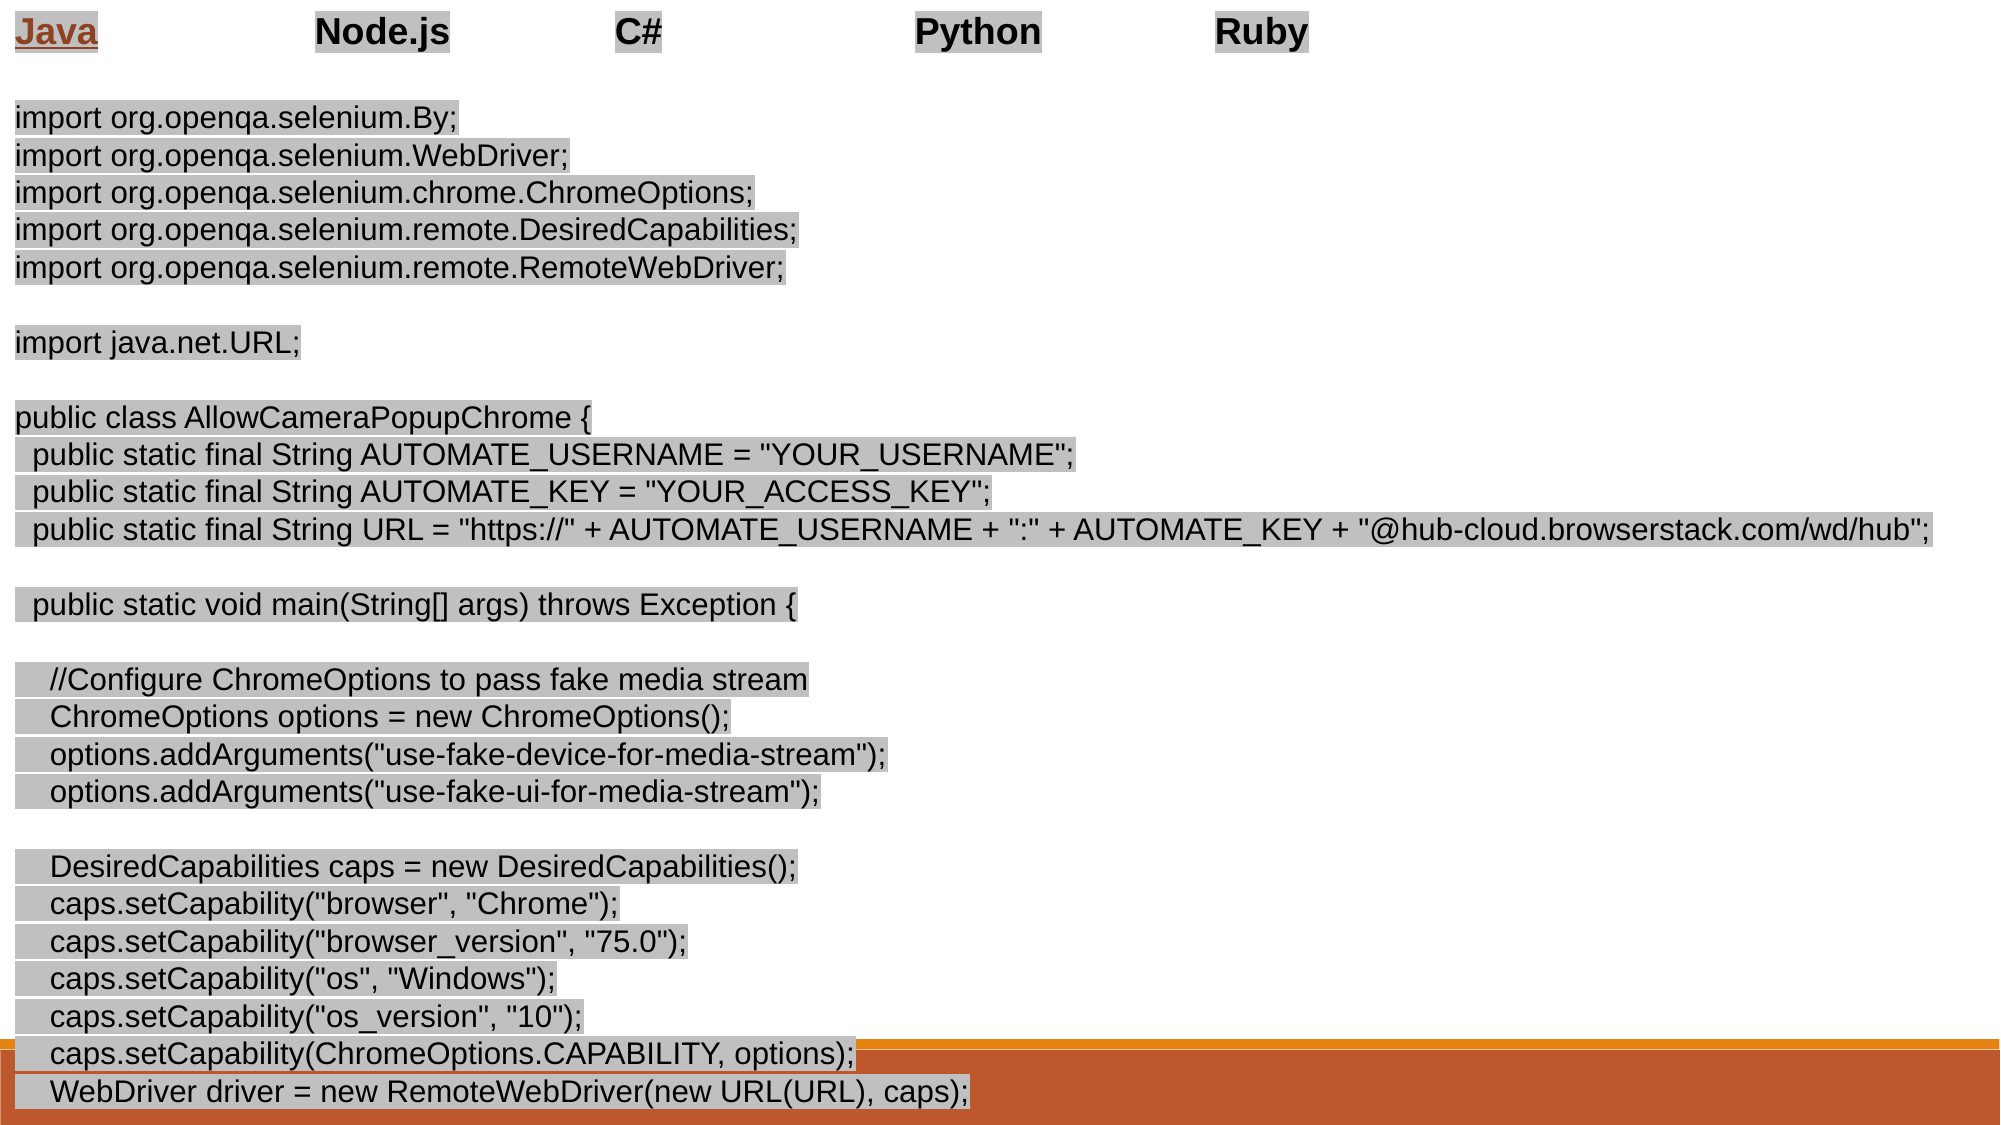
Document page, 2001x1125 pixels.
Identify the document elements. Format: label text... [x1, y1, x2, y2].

text_box Java Node.js C# Python Ruby import org.openqa.selenium.By; import org.openqa.selenium.WebDriver; import org.openqa.selenium.chrome.ChromeOptions; import org.openqa.selenium.remote.DesiredCapabilities; import org.openqa.selenium.remote.RemoteWebDriver; import java.net.URL; public class AllowCameraPopupChrome { public static final String AUTOMATE_USERNAME = "YOUR_USERNAME"; public static final String AUTOMATE_KEY = "YOUR_ACCESS_KEY"; public static final String URL = "https://" + AUTOMATE_USERNAME + ":" + AUTOMATE_KEY + "@hub-cloud.browserstack.com/wd/hub"; public static void main(String[] args) throws Exception { //Configure ChromeOptions to pass fake media stream ChromeOptions options = new ChromeOptions(); options.addArguments("use-fake-device-for-media-stream"); options.addArguments("use-fake-ui-for-media-stream"); DesiredCapabilities caps = new DesiredCapabilities(); caps.setCapability("browser", "Chrome"); caps.setCapability("browser_version", "75.0"); caps.setCapability("os", "Windows"); caps.setCapability("os_version", "10"); caps.setCapability(ChromeOptions.CAPABILITY, options); WebDriver driver = new RemoteWebDriver(new URL(URL), caps); //WebCam Test driver.get("https://webcamtests.com/check"); Thread.sleep(5000); driver.findElement(By.id("webcam-launcher")).click(); Thread.sleep(2000); //Mic Test driver.get("https://www.vidyard.com/mic-test/"); Thread.sleep(2000); driver.findElement(By.xpath("//a[@id='start-test']")).click(); Thread.sleep(2000); driver.quit(); } } [0, 0, 2000, 1125]
